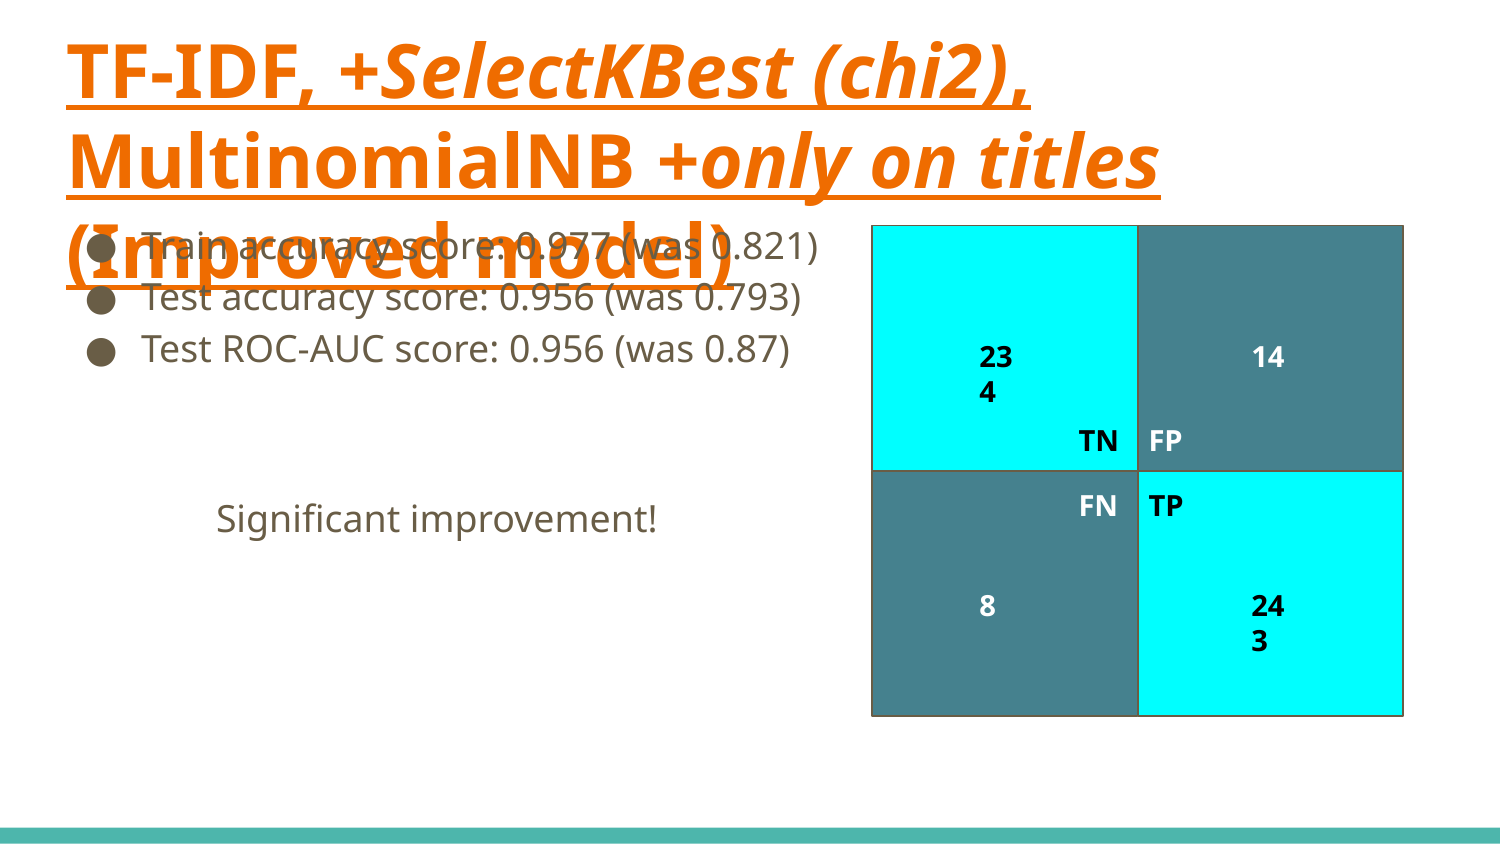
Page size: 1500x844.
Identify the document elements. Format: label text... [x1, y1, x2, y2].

title TF-IDF, +SelectKBest (chi2), MultinomialNB +only on titles (Improved model) [51, 8, 1449, 125]
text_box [872, 225, 1404, 717]
list Train accuracy score: 0.977 (was 0.821) Test accuracy score: 0.956 (was 0.793) Test ROC-AUC score: 0.956 (was 0.87) Significant improvement! [51, 199, 850, 742]
